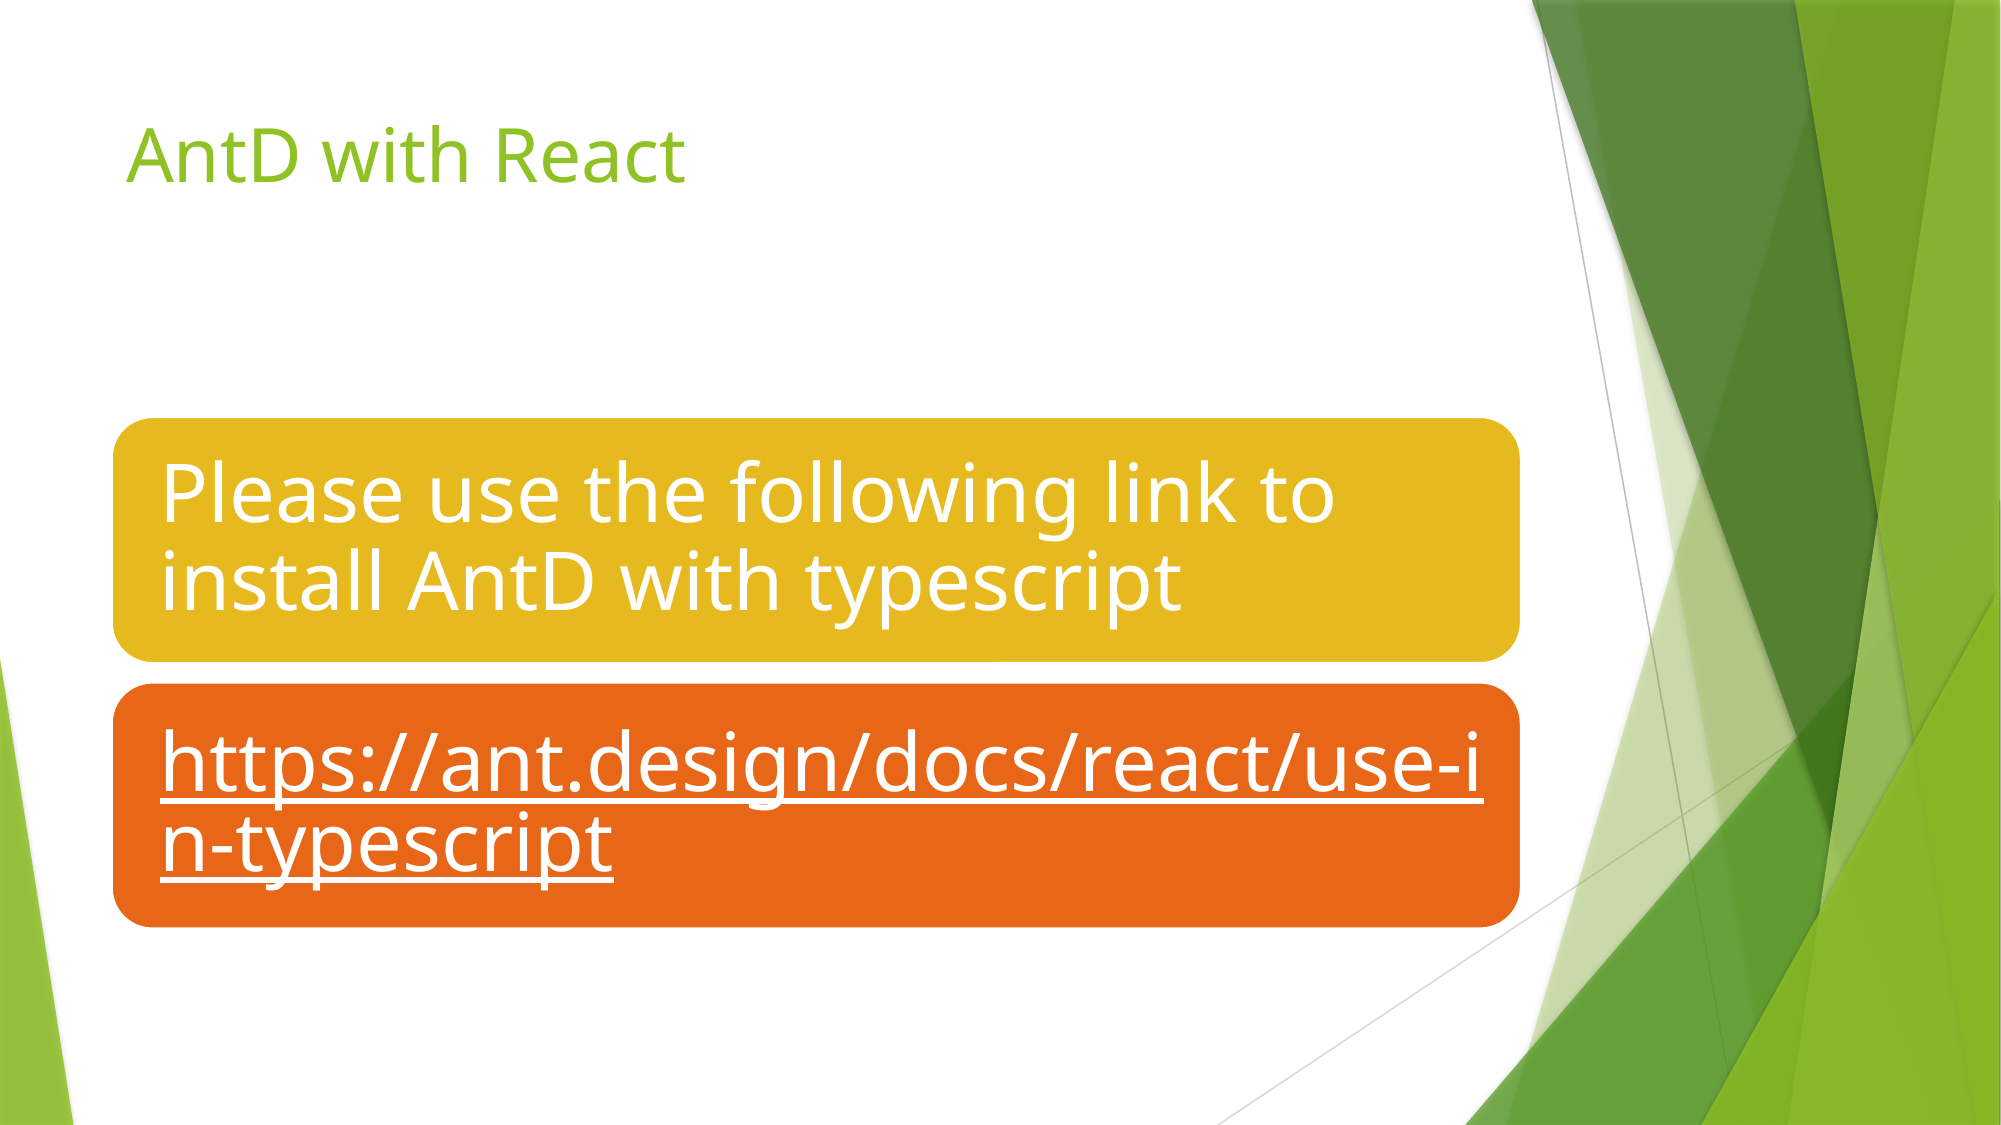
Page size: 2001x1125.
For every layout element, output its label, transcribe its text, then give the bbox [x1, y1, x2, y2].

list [110, 353, 1522, 992]
title AntD with React [111, 99, 1522, 317]
